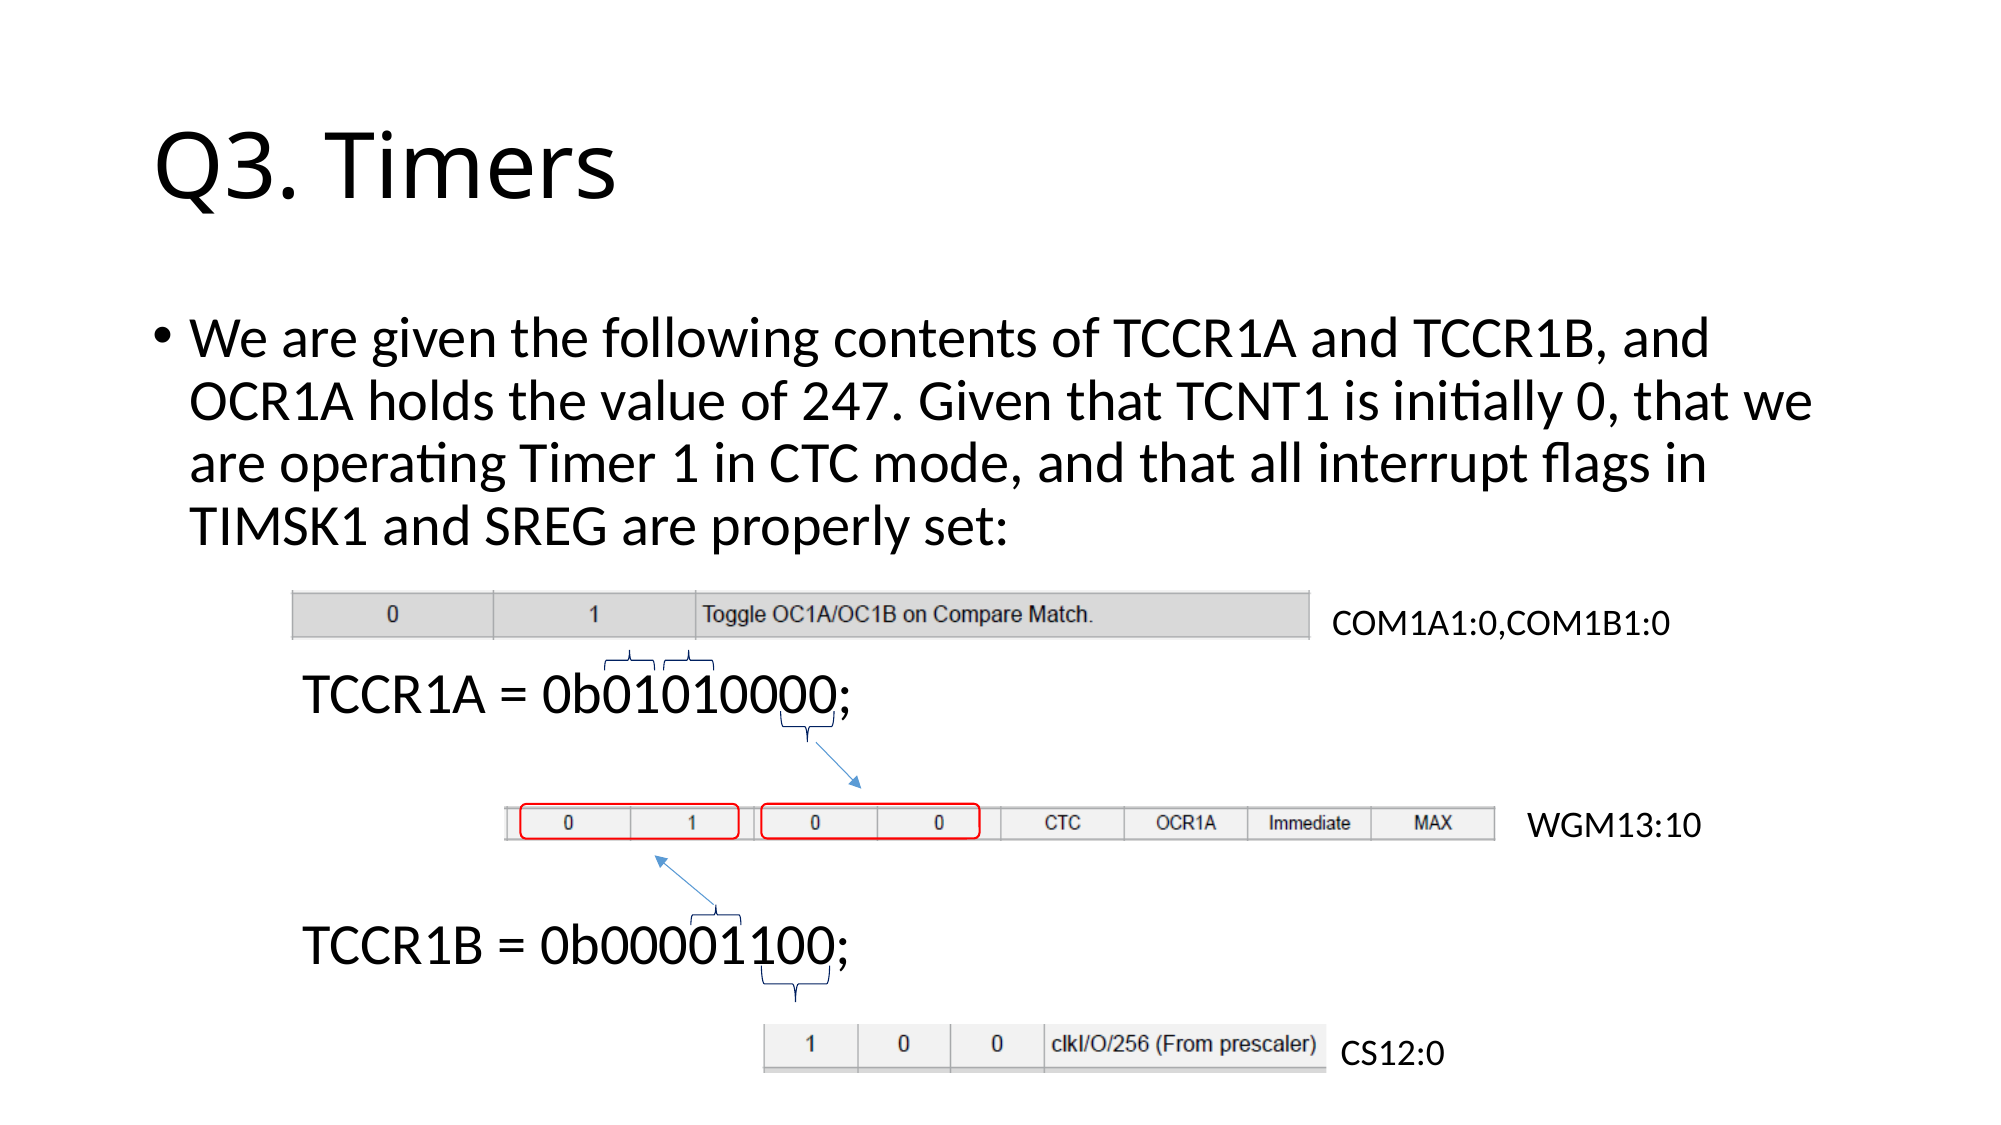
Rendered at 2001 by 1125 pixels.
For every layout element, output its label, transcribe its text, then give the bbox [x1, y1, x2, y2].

picture [287, 590, 1312, 640]
text_box CS12:0 [1325, 1020, 1478, 1081]
text_box WGM13:10 [1512, 793, 1720, 853]
text_box [761, 802, 980, 806]
picture [761, 1024, 1327, 1073]
text_box [663, 649, 715, 671]
text_box COM1A1:0,COM1B1:0 [1317, 590, 1720, 651]
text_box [654, 855, 714, 905]
text_box [520, 802, 739, 806]
title Q3. Timers [137, 59, 1863, 278]
picture [504, 806, 1496, 841]
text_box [815, 742, 862, 789]
text_box [604, 649, 656, 671]
list We are given the following contents of TCCR1A and TCCR1B, and OCR1A holds the value of 247. Given that TCNT1 is initially 0, that we are operating Timer 1 in CTC mode, and that all interrupt flags in TIMSK1 and SREG are properly set: TCCR1A = 0b01010000; TCCR1B = 0b00001100; [137, 299, 1863, 1107]
text_box [690, 904, 742, 926]
text_box [780, 711, 835, 743]
text_box [760, 965, 831, 1003]
